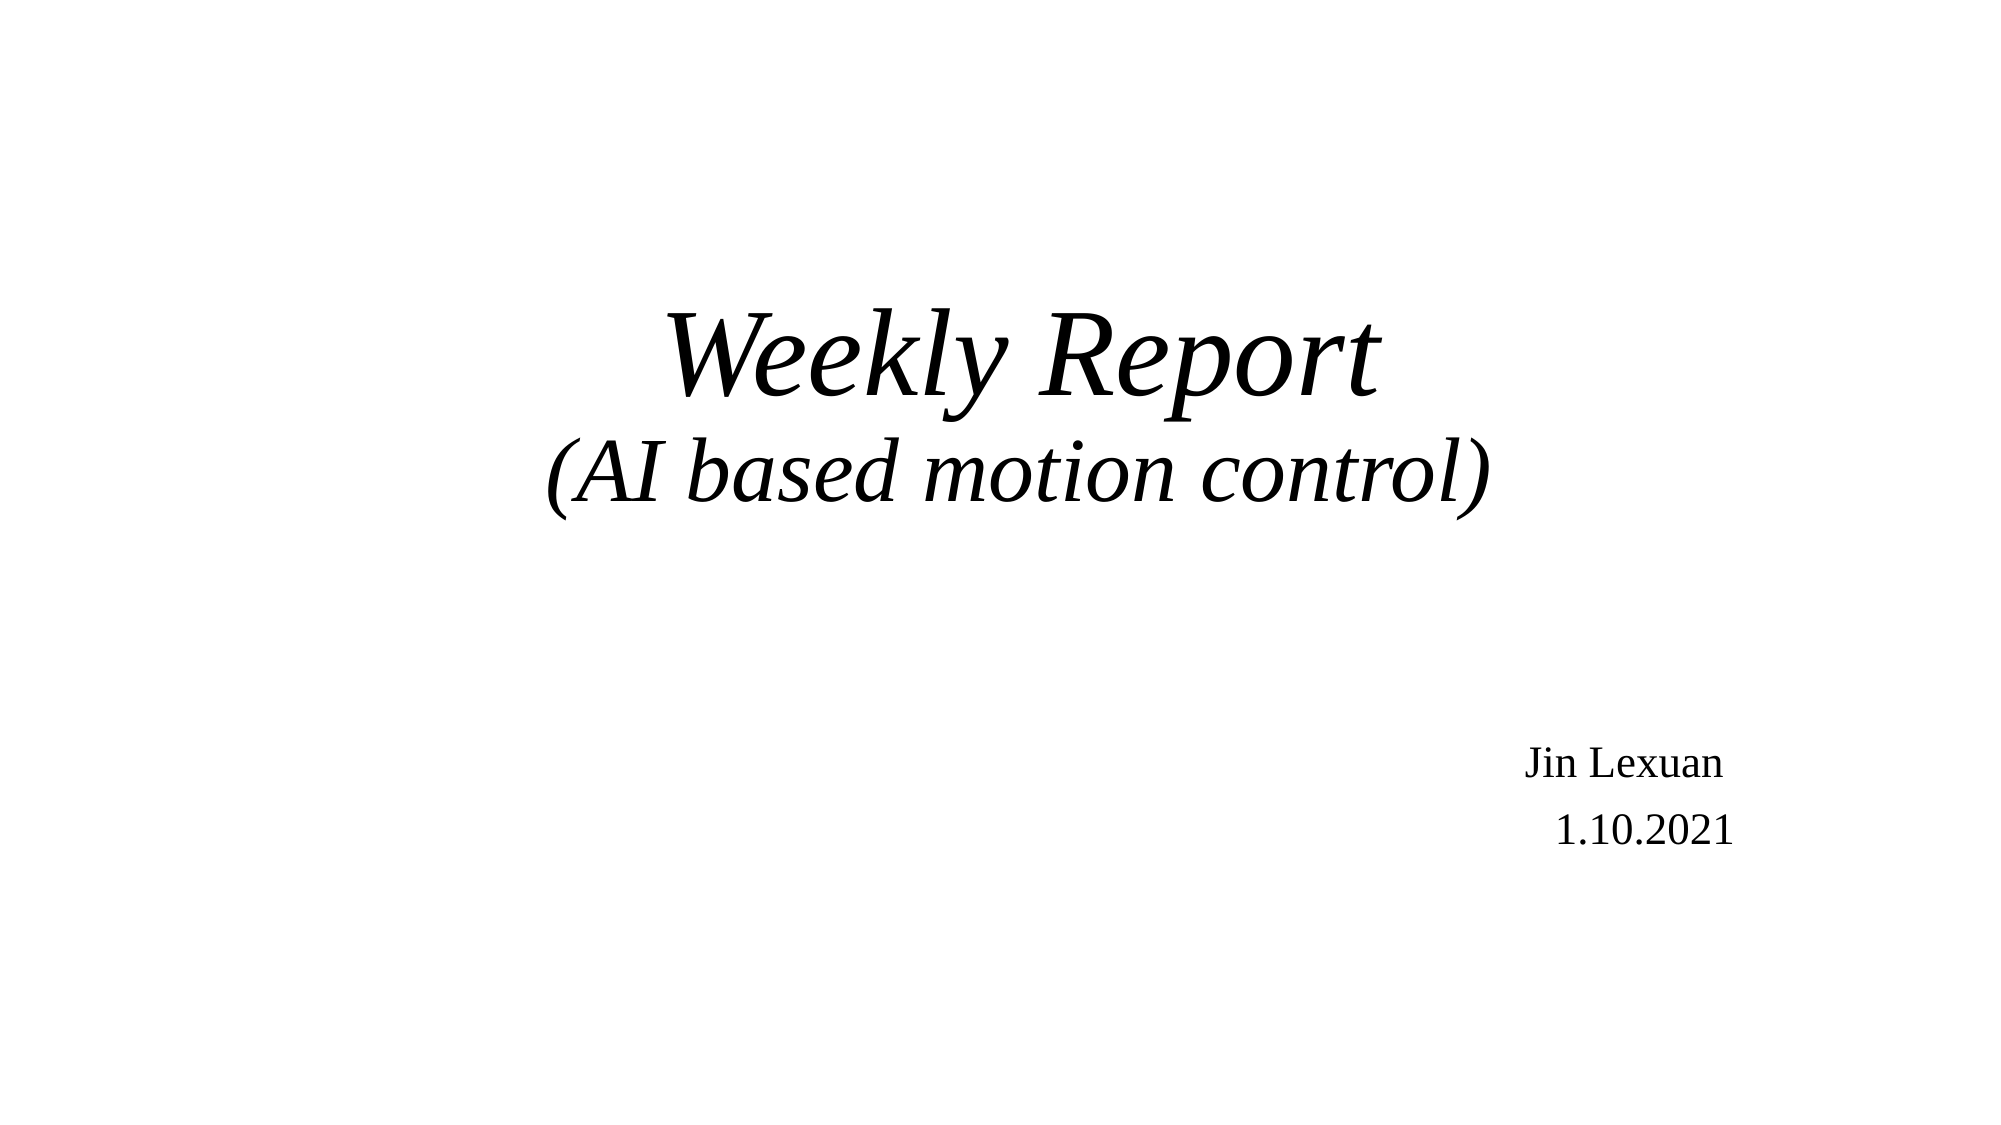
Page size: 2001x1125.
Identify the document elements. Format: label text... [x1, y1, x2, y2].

subtitle Jin Lexuan 1.10.2021 [249, 590, 1750, 863]
title Weekly Report (AI based motion control) [270, 246, 1770, 639]
